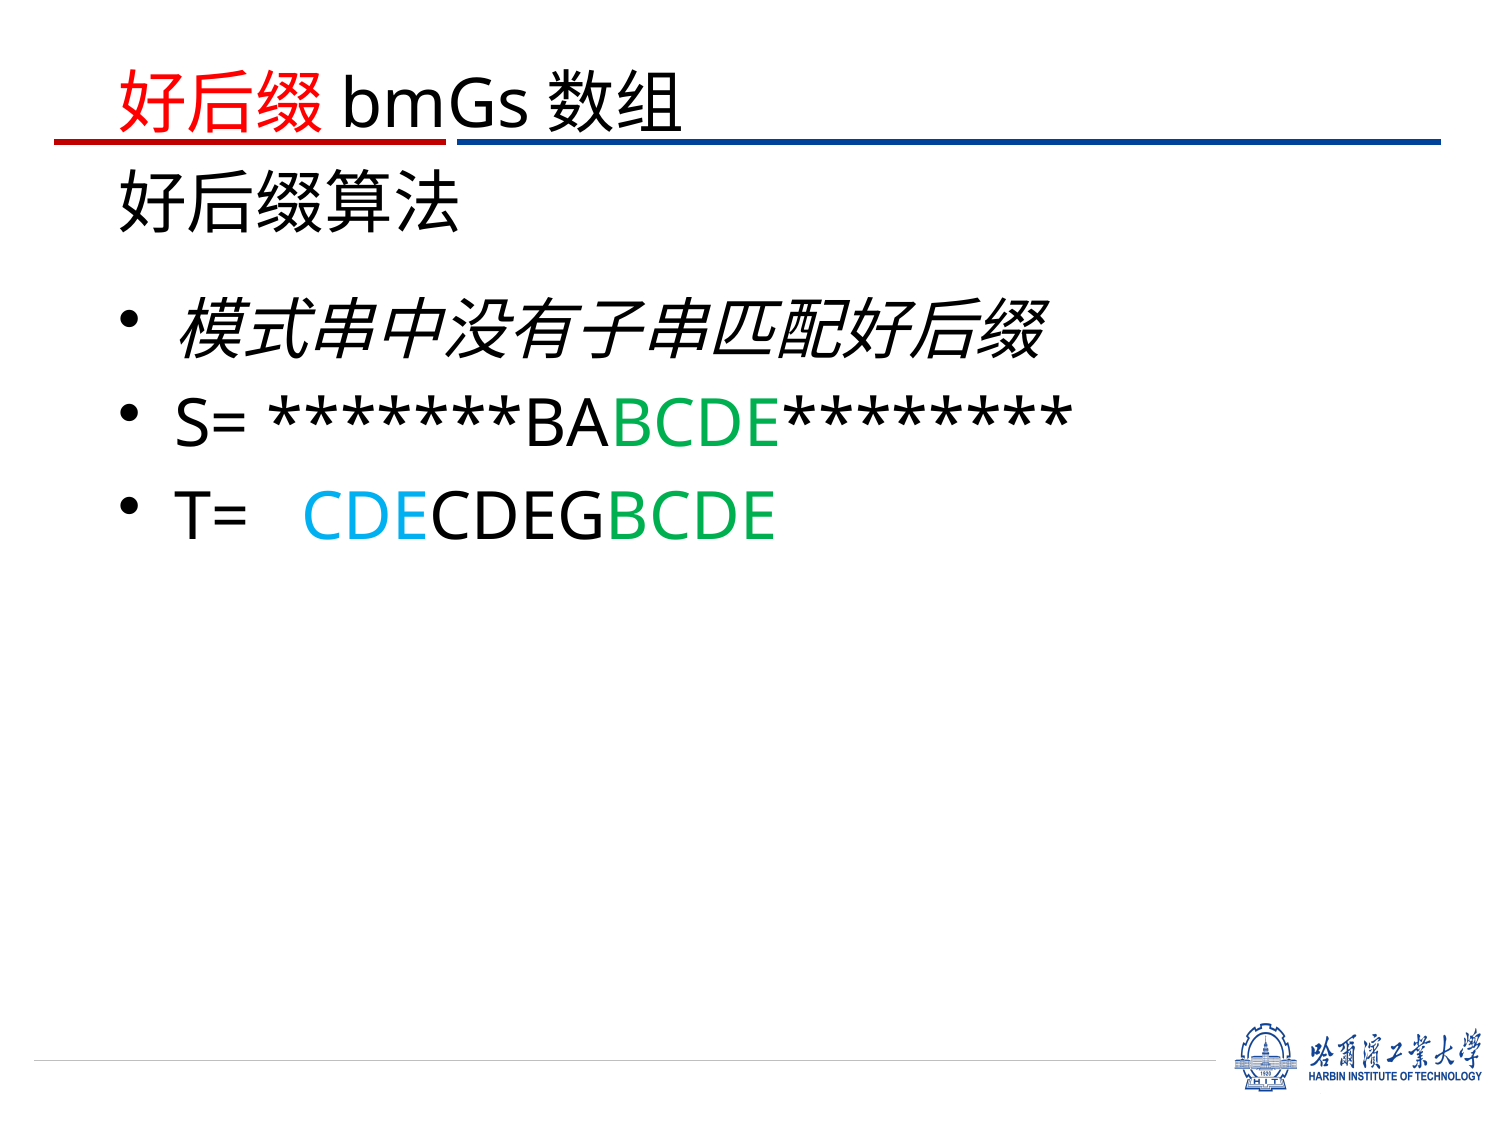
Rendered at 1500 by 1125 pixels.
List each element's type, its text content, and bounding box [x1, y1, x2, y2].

title 好后缀算法 [103, 215, 1397, 250]
text_box 好后缀bmGs数组 [103, 0, 1397, 215]
list 模式串中没有子串匹配好后缀 S= *******BABCDE******** T= CDECDEGBCDE [103, 279, 1397, 1014]
picture [1204, 1023, 1482, 1094]
